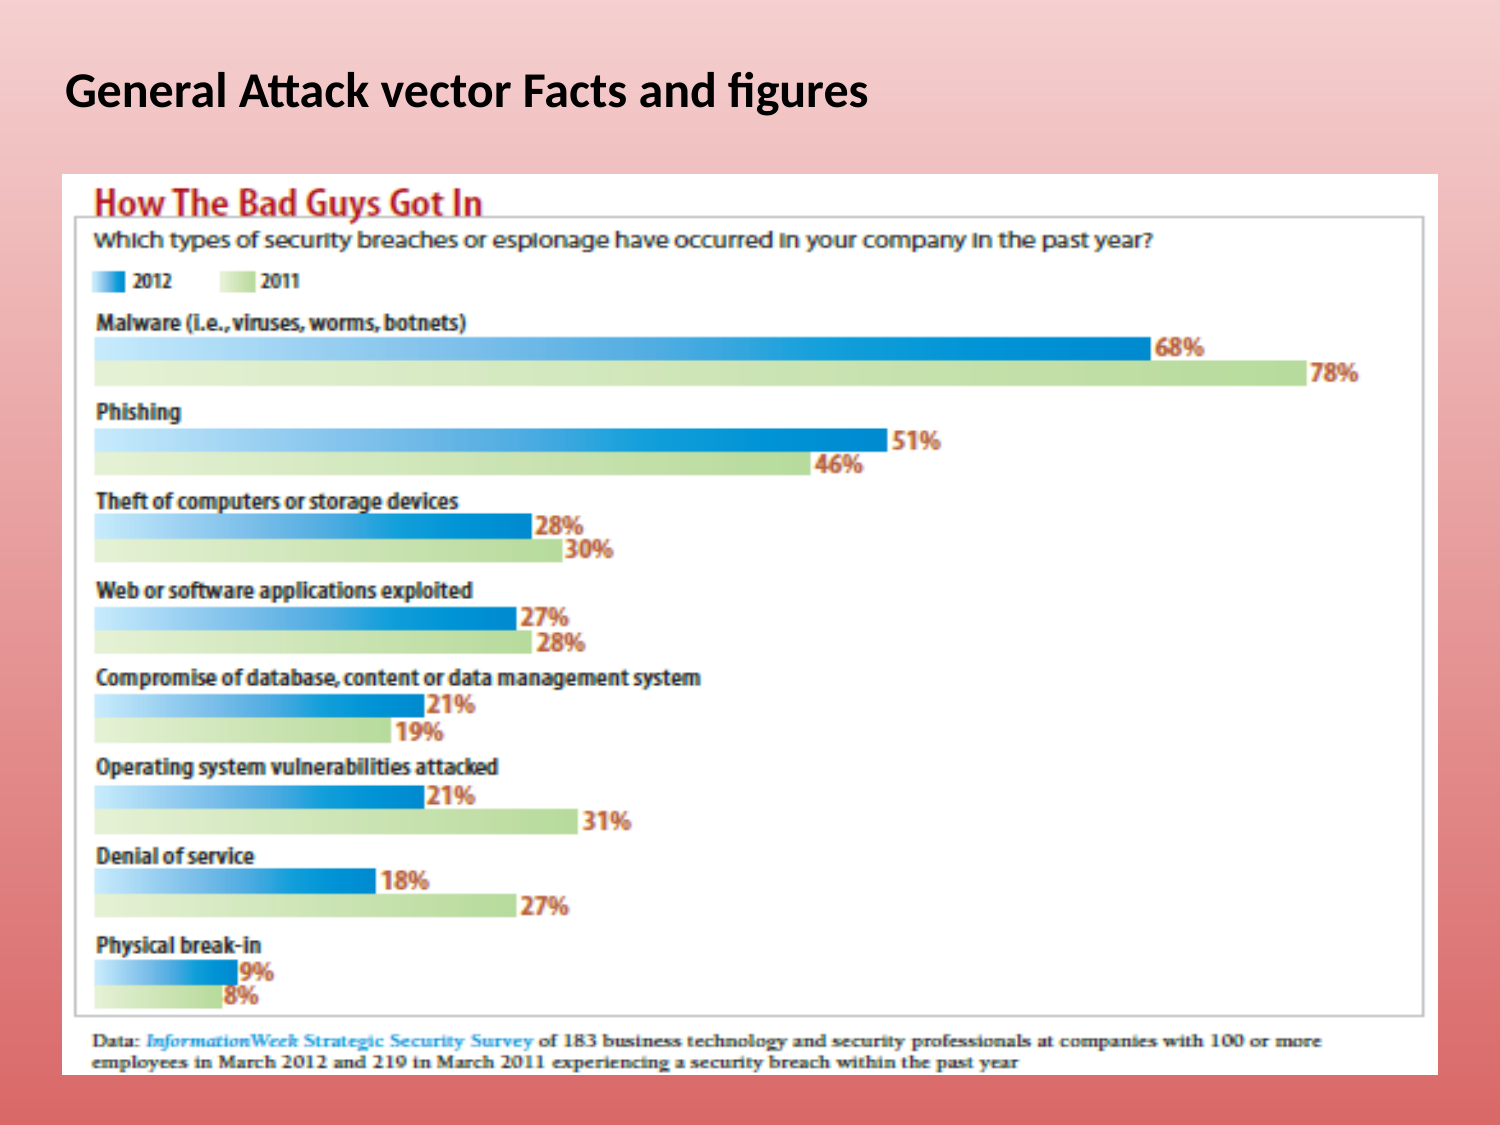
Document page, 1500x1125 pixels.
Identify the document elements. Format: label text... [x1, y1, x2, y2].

picture [62, 174, 1438, 1076]
text_box General Attack vector Facts and figures [49, 49, 1188, 187]
